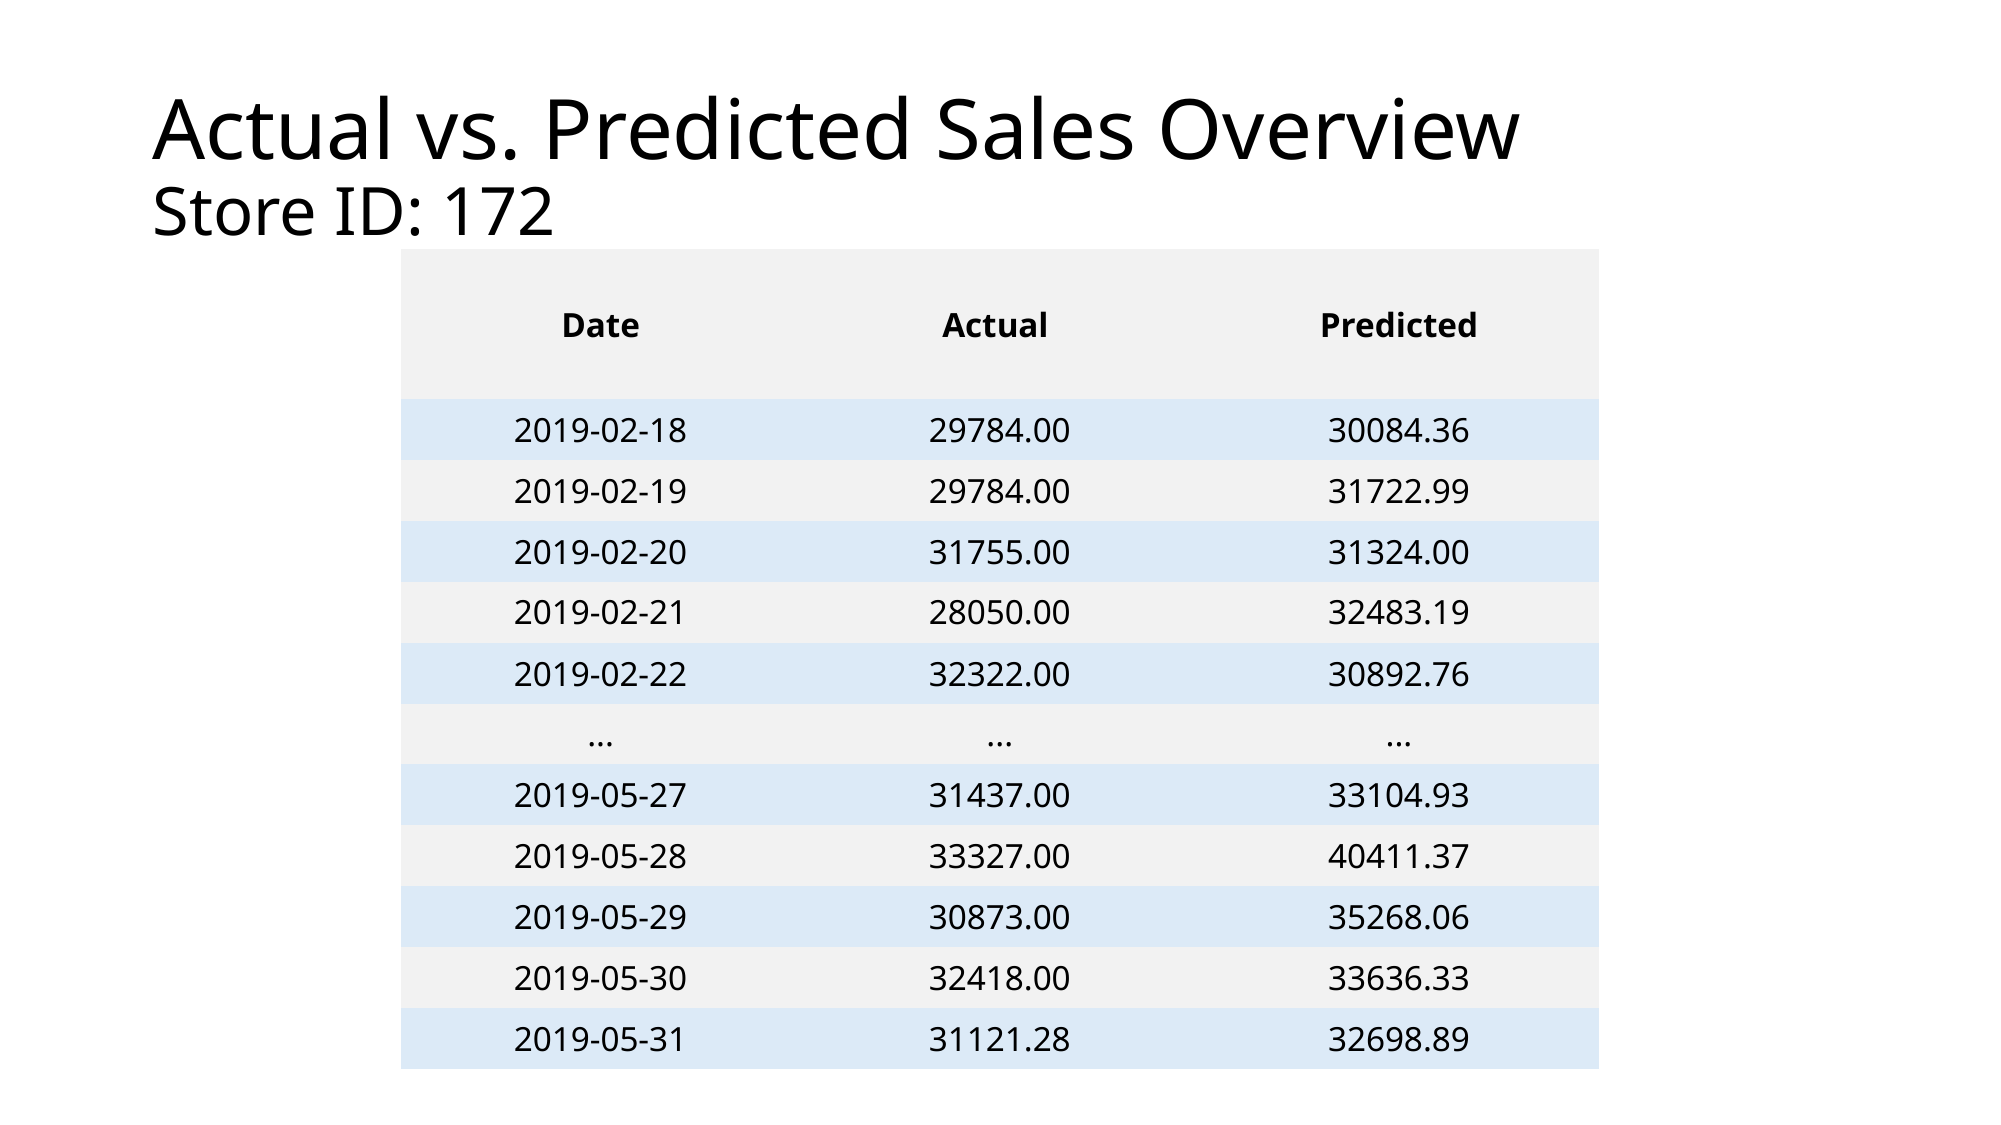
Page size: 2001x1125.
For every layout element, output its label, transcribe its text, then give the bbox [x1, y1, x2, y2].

table_header Actual [800, 249, 1200, 399]
table_cell 2019-05-30 [401, 947, 800, 1008]
table_cell 2019-02-18 [401, 399, 800, 460]
table_cell 31755.00 [800, 521, 1200, 582]
table_cell 2019-05-29 [401, 886, 800, 947]
table_cell 30873.00 [800, 886, 1200, 947]
table_cell 29784.00 [800, 460, 1200, 521]
table_cell 29784.00 [800, 399, 1200, 460]
table_cell 31722.99 [1200, 460, 1599, 521]
table_cell 2019-02-22 [401, 643, 800, 704]
table_cell 2019-02-19 [401, 460, 800, 521]
table_cell 2019-05-28 [401, 825, 800, 886]
table_cell 32698.89 [1200, 1008, 1599, 1069]
table_cell 40411.37 [1200, 825, 1599, 886]
table_cell 30084.36 [1200, 399, 1599, 460]
table_cell 30892.76 [1200, 643, 1599, 704]
table_cell ... [800, 704, 1200, 764]
table_cell 33327.00 [800, 825, 1200, 886]
table_cell 32483.19 [1200, 582, 1599, 643]
table_header Predicted [1200, 249, 1599, 399]
table_cell 33104.93 [1200, 764, 1599, 825]
table_cell ... [1200, 704, 1599, 764]
table_cell 35268.06 [1200, 886, 1599, 947]
table_cell 2019-02-21 [401, 582, 800, 643]
table_cell 2019-05-27 [401, 764, 800, 825]
table_cell 2019-05-31 [401, 1008, 800, 1069]
table_cell 31437.00 [800, 764, 1200, 825]
title Actual vs. Predicted Sales Overview Store ID: 172 [137, 59, 1863, 278]
table_header Date [401, 249, 800, 399]
table_cell 32322.00 [800, 643, 1200, 704]
table_cell 31121.28 [800, 1008, 1200, 1069]
table_cell ... [401, 704, 800, 764]
table_cell 31324.00 [1200, 521, 1599, 582]
table_cell 2019-02-20 [401, 521, 800, 582]
table_cell 28050.00 [800, 582, 1200, 643]
table_cell 33636.33 [1200, 947, 1599, 1008]
table_cell 32418.00 [800, 947, 1200, 1008]
